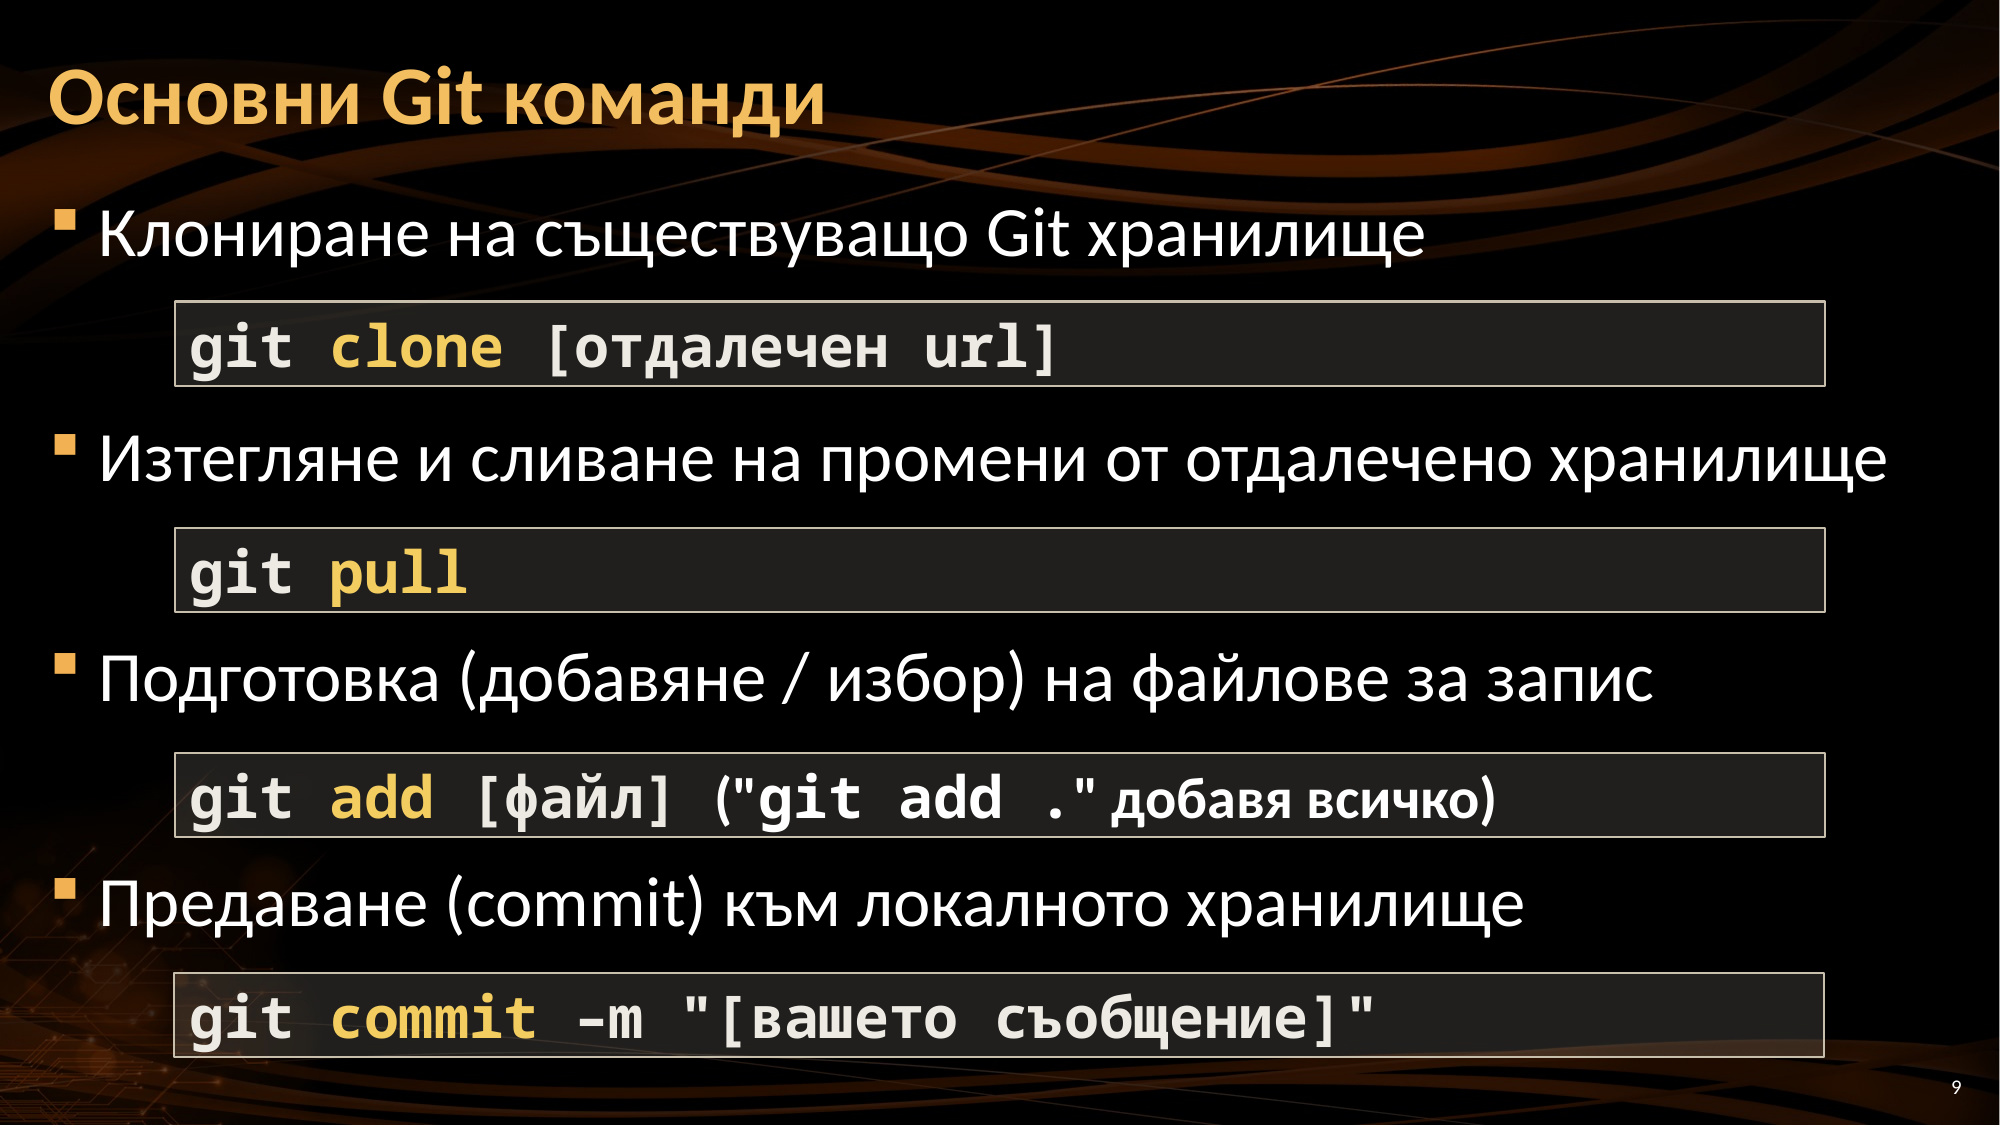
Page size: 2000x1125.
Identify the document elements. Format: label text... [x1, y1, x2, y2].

picture [0, 0, 2000, 1125]
text_box git commit –m "[вашето съобщение]" [174, 972, 1825, 1058]
title Основни Git команди [30, 6, 1602, 189]
text_box git add [файл] ("git add ." добавя всичко) [174, 752, 1825, 838]
list Клониране на съществуващо Git хранилище Изтегляне и сливане на промени от отдалечено хранилище Подготовка (добавяне / избор) на файлове за запис Предаване (commit) към локалното хранилище [31, 179, 1968, 1094]
text_box git clone [отдалечен url] [174, 301, 1825, 387]
text_box git pull [174, 527, 1825, 613]
slide_number 9 [1897, 1094, 1968, 1103]
